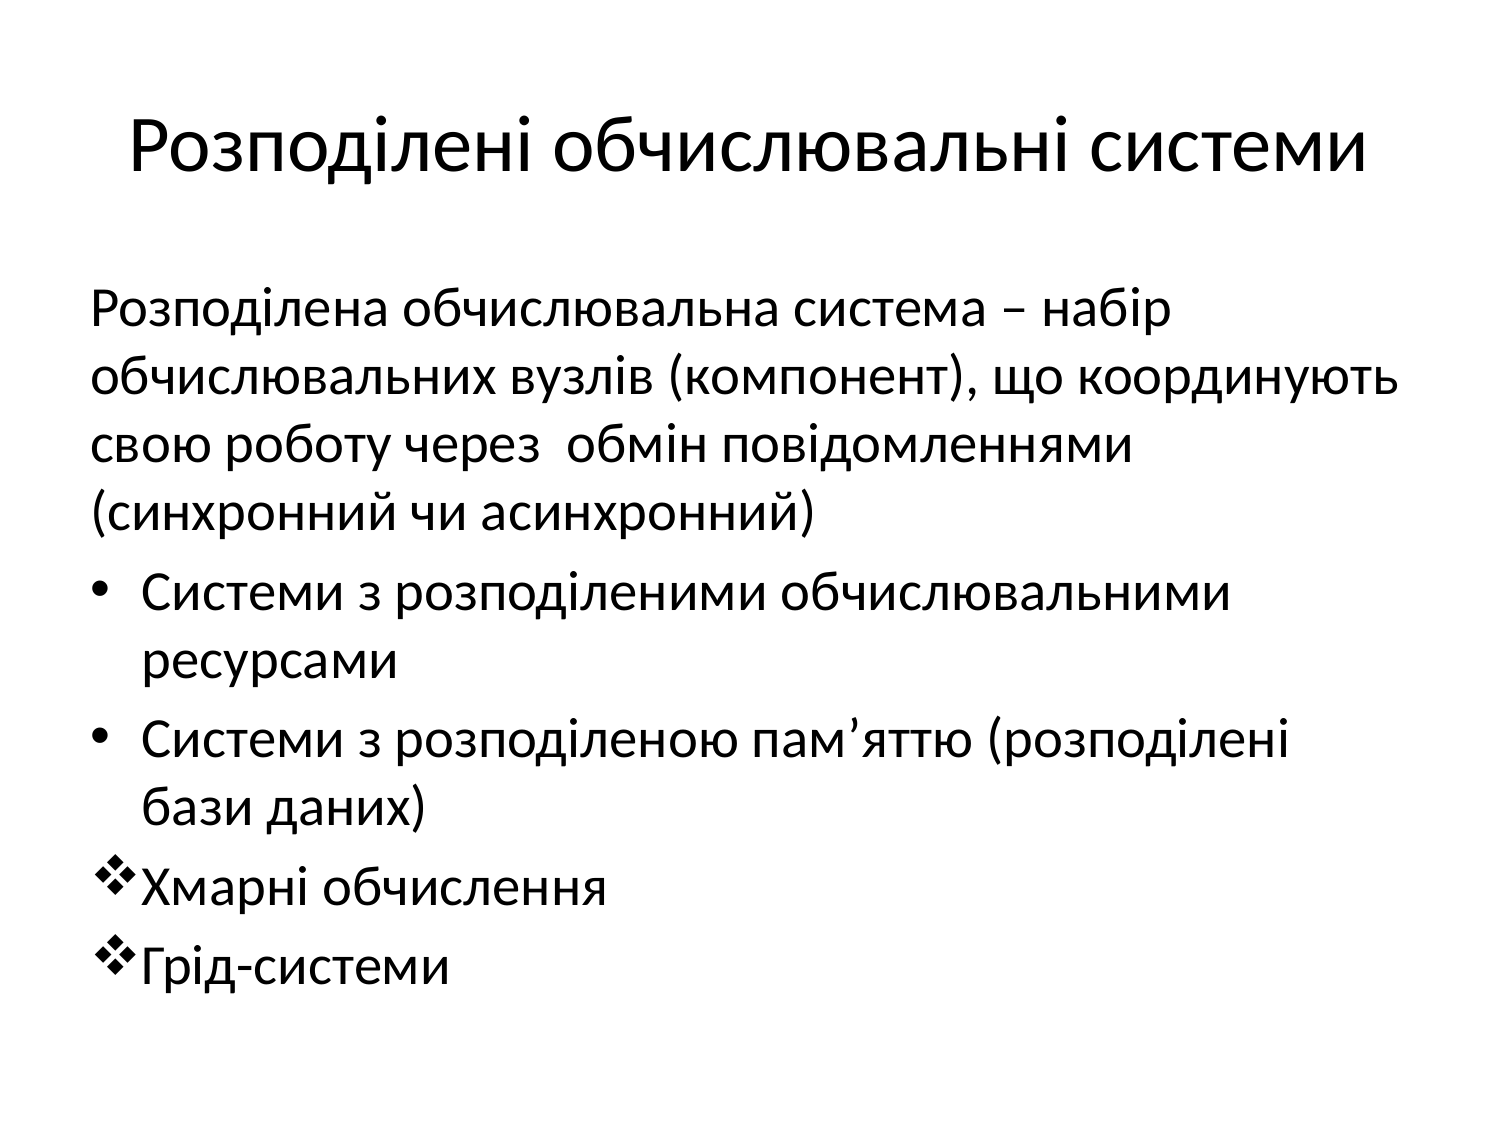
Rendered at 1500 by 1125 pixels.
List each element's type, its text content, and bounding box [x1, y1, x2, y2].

list Розподілена обчислювальна система – набір обчислювальних вузлів (компонент), що координують свою роботу через обмін повідомленнями (синхронний чи асинхронний) Системи з розподіленими обчислювальними ресурсами Системи з розподіленою пам’яттю (розподілені бази даних) Хмарні обчислення Грід-системи [75, 262, 1425, 1005]
title Розподілені обчислювальні системи [75, 45, 1425, 233]
